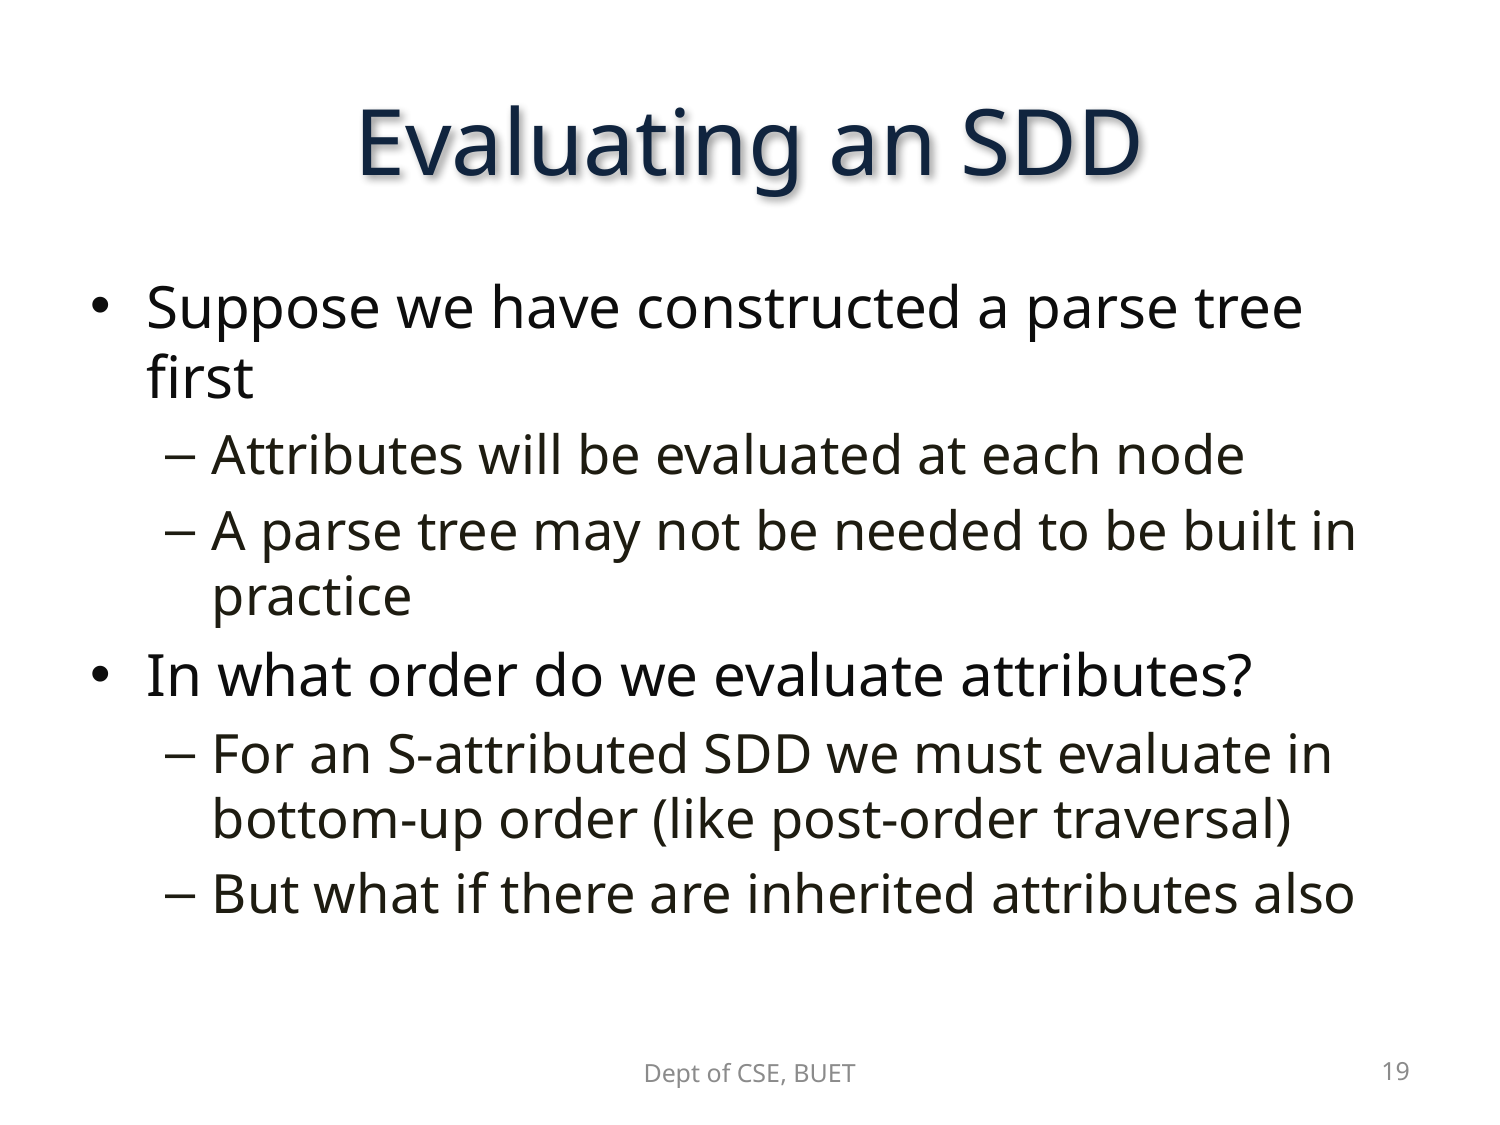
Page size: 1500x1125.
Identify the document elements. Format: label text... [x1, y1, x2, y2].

title Evaluating an SDD [75, 45, 1425, 233]
footer Dept of CSE, BUET [512, 1042, 988, 1103]
slide_number 19 [1074, 1042, 1425, 1103]
list Suppose we have constructed a parse tree first Attributes will be evaluated at each node A parse tree may not be needed to be built in practice In what order do we evaluate attributes? For an S-attributed SDD we must evaluate in bottom-up order (like post-order traversal) But what if there are inherited attributes also [75, 262, 1425, 1005]
